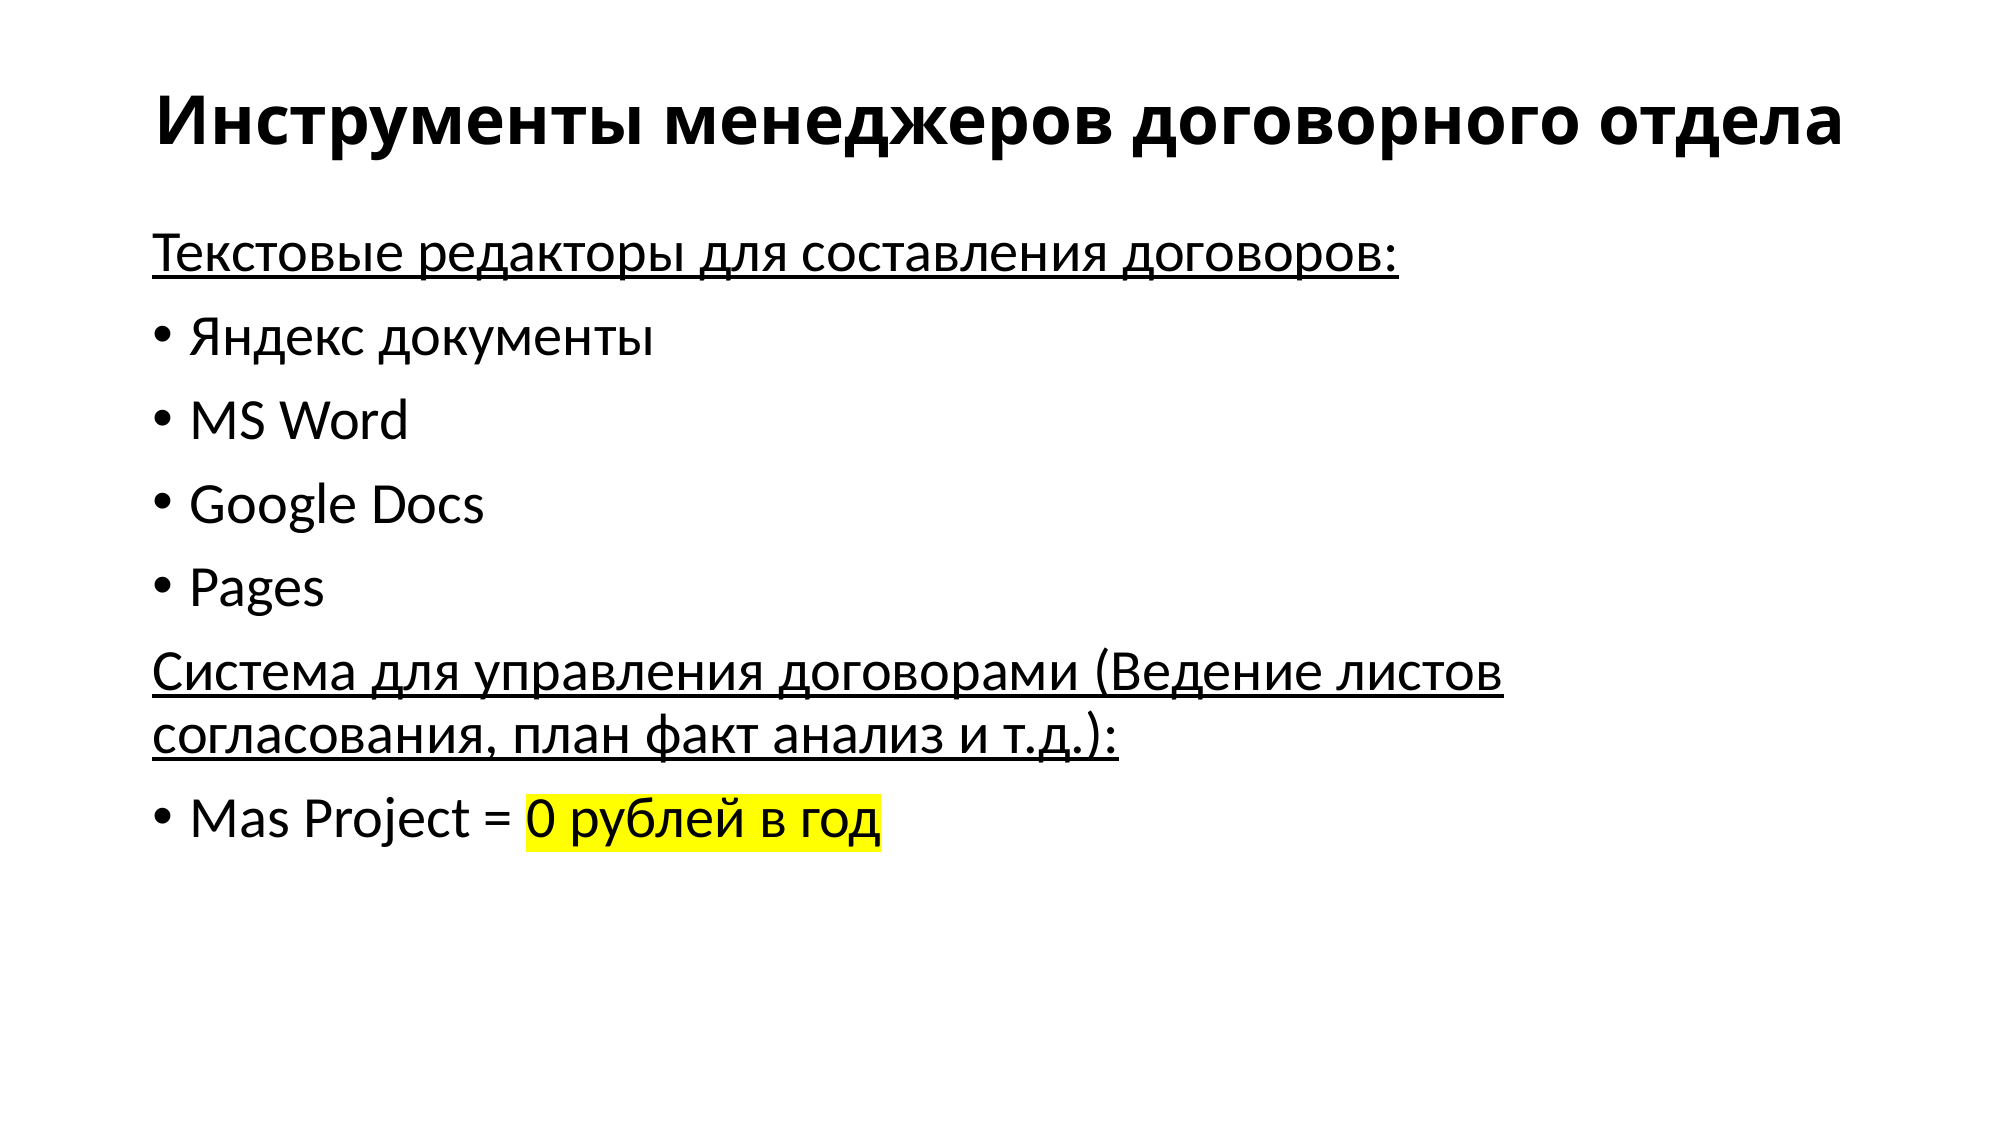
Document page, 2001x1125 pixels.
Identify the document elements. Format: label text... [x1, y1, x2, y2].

list Текстовые редакторы для составления договоров: Яндекс документы MS Word Google Docs Pages Система для управления договорами (Ведение листов согласования, план факт анализ и т.д.): Mas Project = 0 рублей в год [137, 213, 1863, 1014]
title Инструменты менеджеров договорного отдела [137, 59, 1863, 186]
